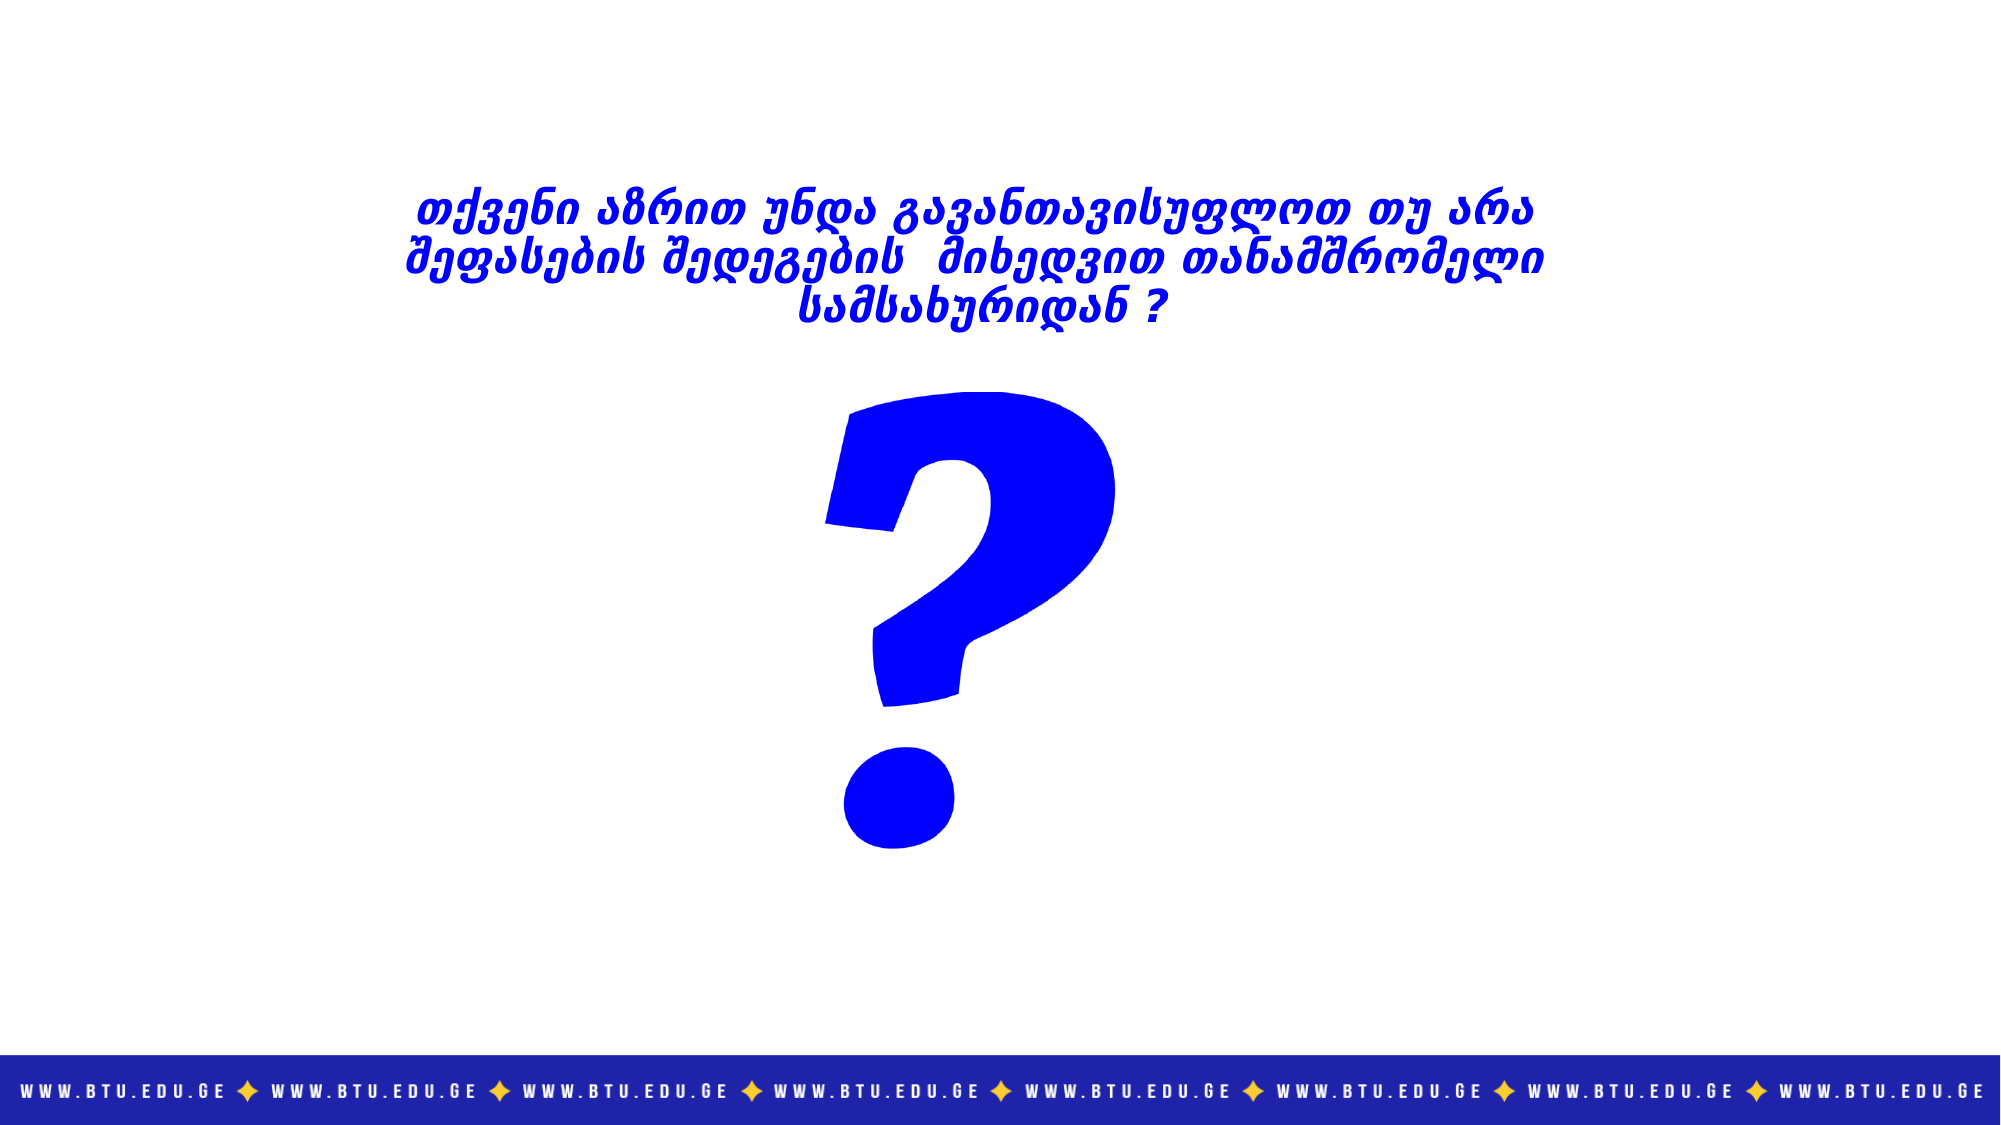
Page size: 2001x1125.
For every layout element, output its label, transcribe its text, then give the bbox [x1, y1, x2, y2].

title თქვენი აზრით უნდა გავანთავისუფლოთ თუ არა შეფასების შედეგების მიხედვით თანამშრომელი სამსახურიდან ? [314, 177, 1652, 341]
picture [0, 0, 2001, 1125]
